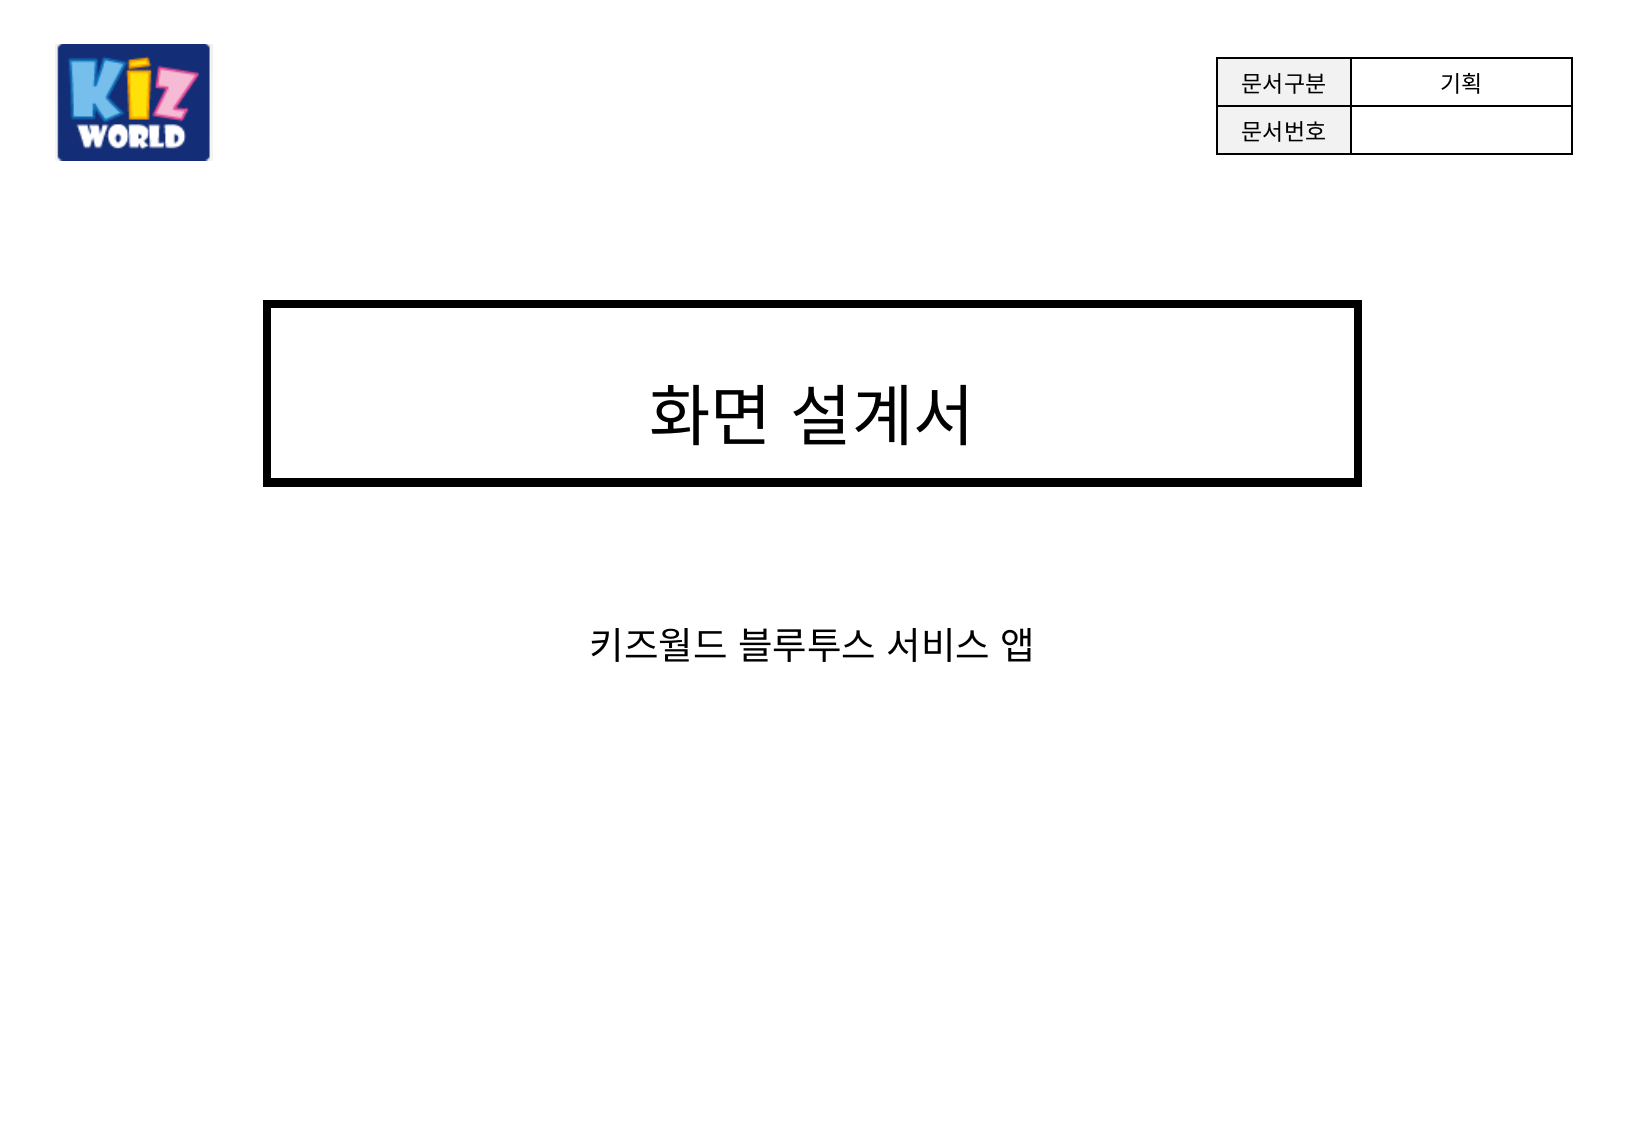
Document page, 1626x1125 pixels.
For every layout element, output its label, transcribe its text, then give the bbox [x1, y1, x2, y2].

text_box 화면 설계서 [266, 303, 1359, 483]
table_cell [1352, 107, 1571, 153]
picture [55, 44, 213, 161]
table_header 기획 [1352, 59, 1571, 105]
table_header 문서구분 [1218, 59, 1350, 105]
table_cell 문서번호 [1218, 107, 1350, 153]
